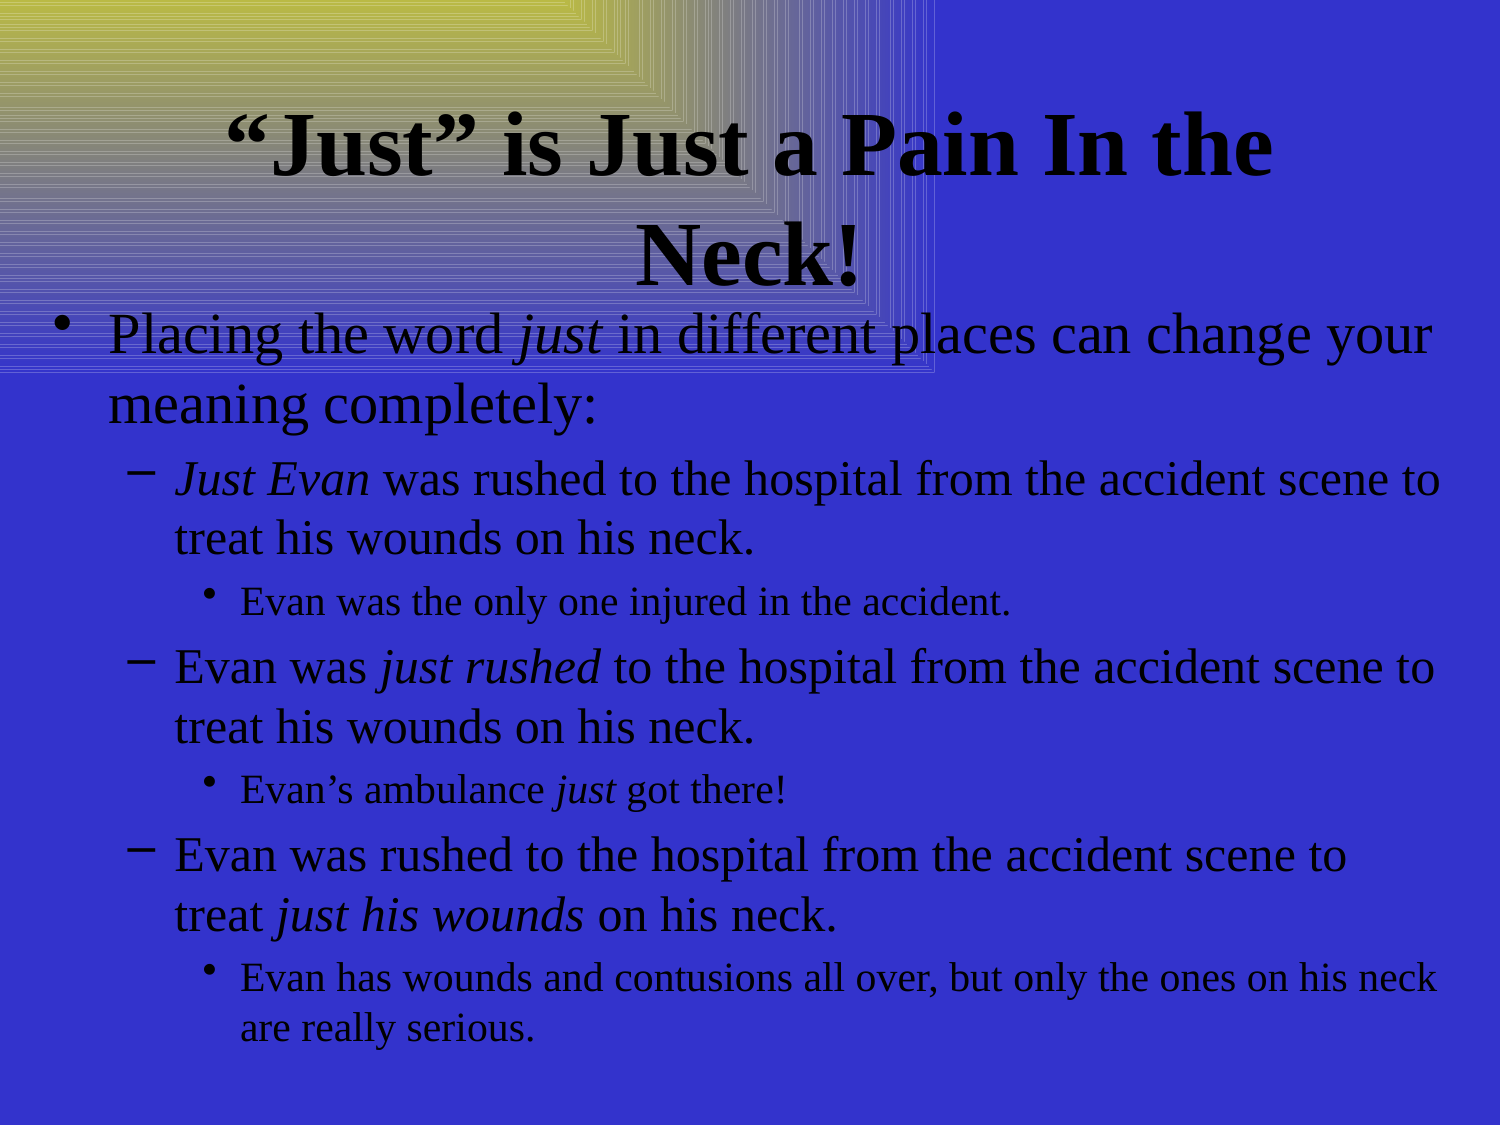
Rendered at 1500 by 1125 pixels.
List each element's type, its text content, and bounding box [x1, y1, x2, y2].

title “Just” is Just a Pain In the Neck! [112, 99, 1388, 287]
list Placing the word just in different places can change your meaning completely: Just Evan was rushed to the hospital from the accident scene to treat his wounds on his neck. Evan was the only one injured in the accident. Evan was just rushed to the hospital from the accident scene to treat his wounds on his neck. Evan’s ambulance just got there! Evan was rushed to the hospital from the accident scene to treat just his wounds on his neck. Evan has wounds and contusions all over, but only the ones on his neck are really serious. [37, 287, 1463, 1076]
